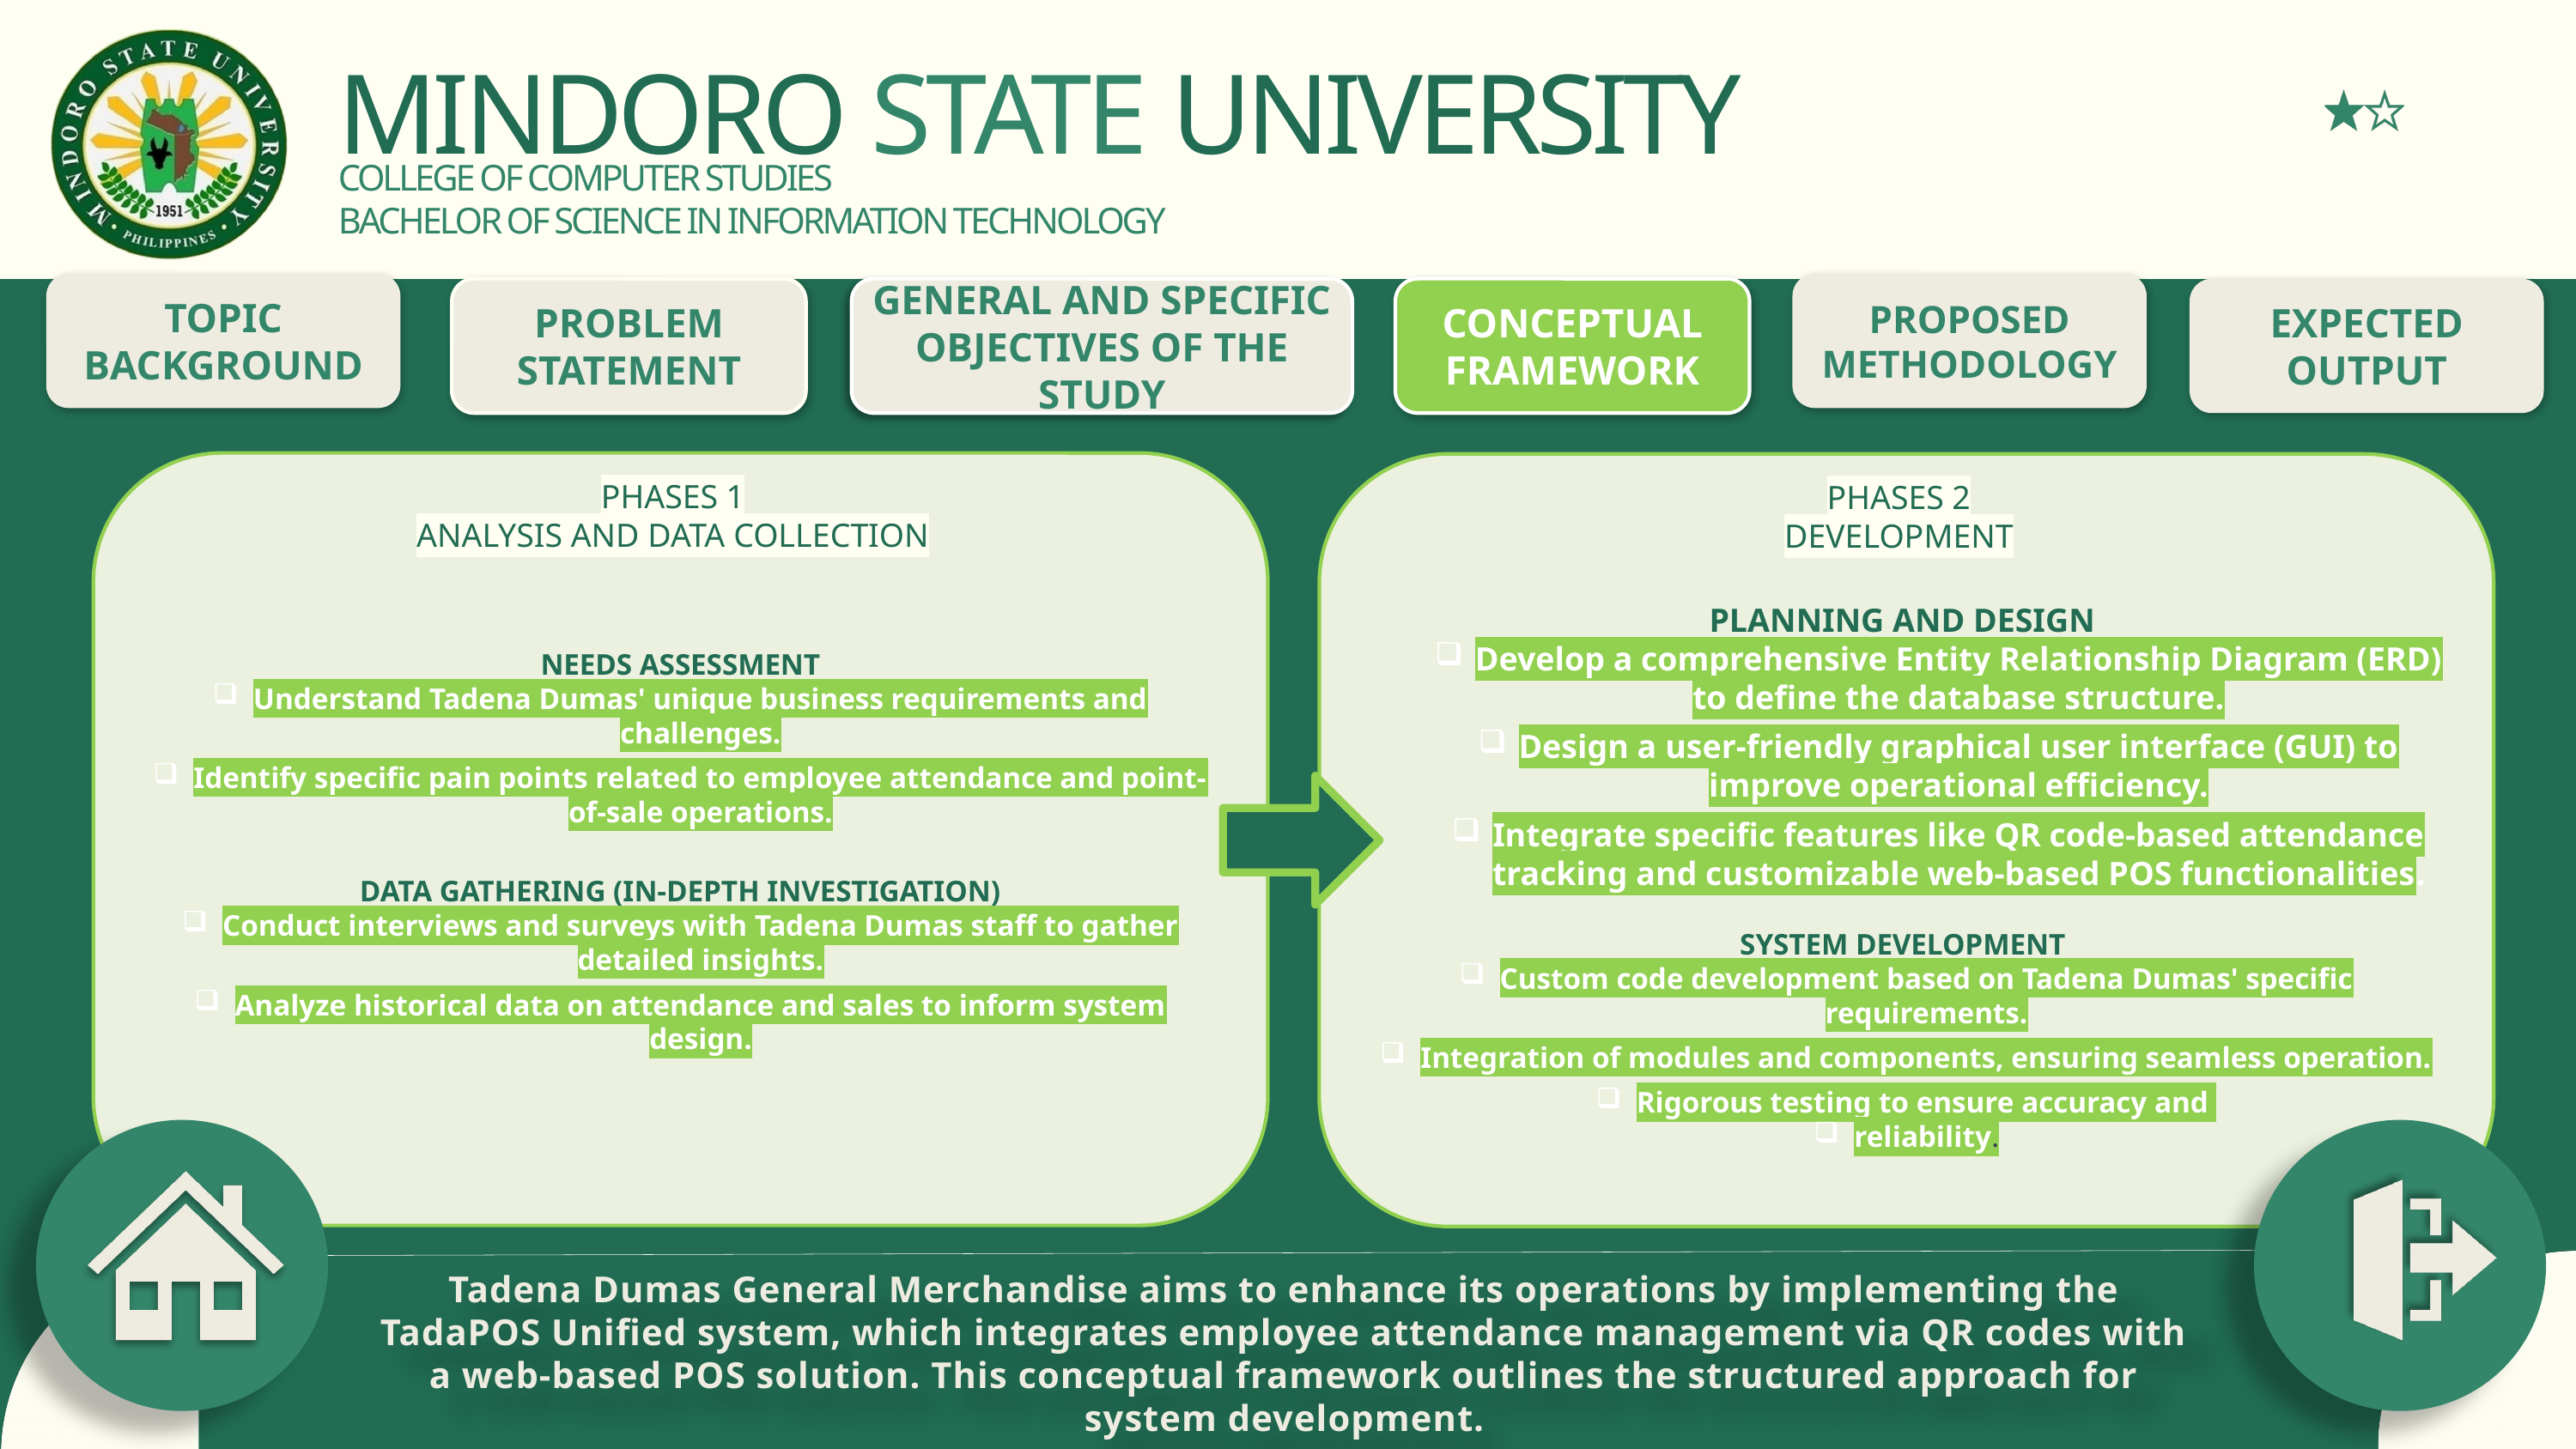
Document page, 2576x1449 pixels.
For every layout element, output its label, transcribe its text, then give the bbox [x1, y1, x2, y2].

text_box MINDORO STATE UNIVERSITY [337, 21, 2265, 155]
picture [2324, 69, 2405, 150]
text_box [0, 278, 2576, 1449]
picture [73, 1143, 299, 1368]
text_box PROPOSED METHODOLOGY [1801, 271, 2137, 276]
text_box COLLEGE OF COMPUTER STUDIES BACHELOR OF SCIENCE IN INFORMATION TECHNOLOGY [337, 155, 2265, 242]
picture [2335, 1172, 2513, 1350]
text_box TOPIC BACKGROUND [329, 271, 392, 276]
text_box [93, 452, 1268, 1226]
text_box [1319, 453, 2494, 1227]
picture [12, 0, 325, 295]
